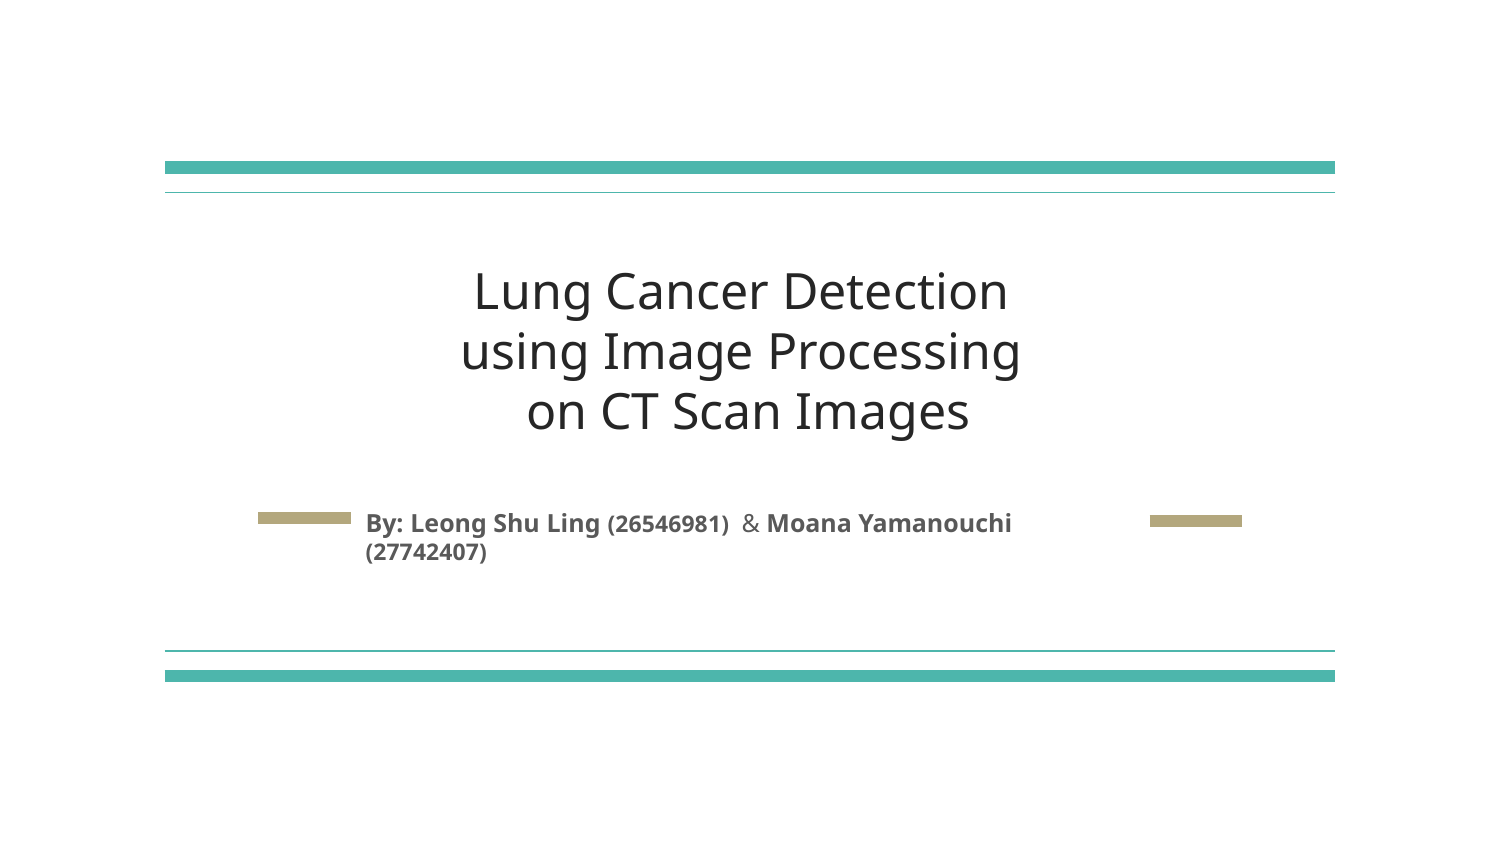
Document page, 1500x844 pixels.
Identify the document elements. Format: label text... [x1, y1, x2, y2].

subtitle By: Leong Shu Ling (26546981) & Moana Yamanouchi (27742407) [350, 492, 1150, 562]
title Lung Cancer Detection using Image Processing on CT Scan Images [161, 235, 1336, 456]
